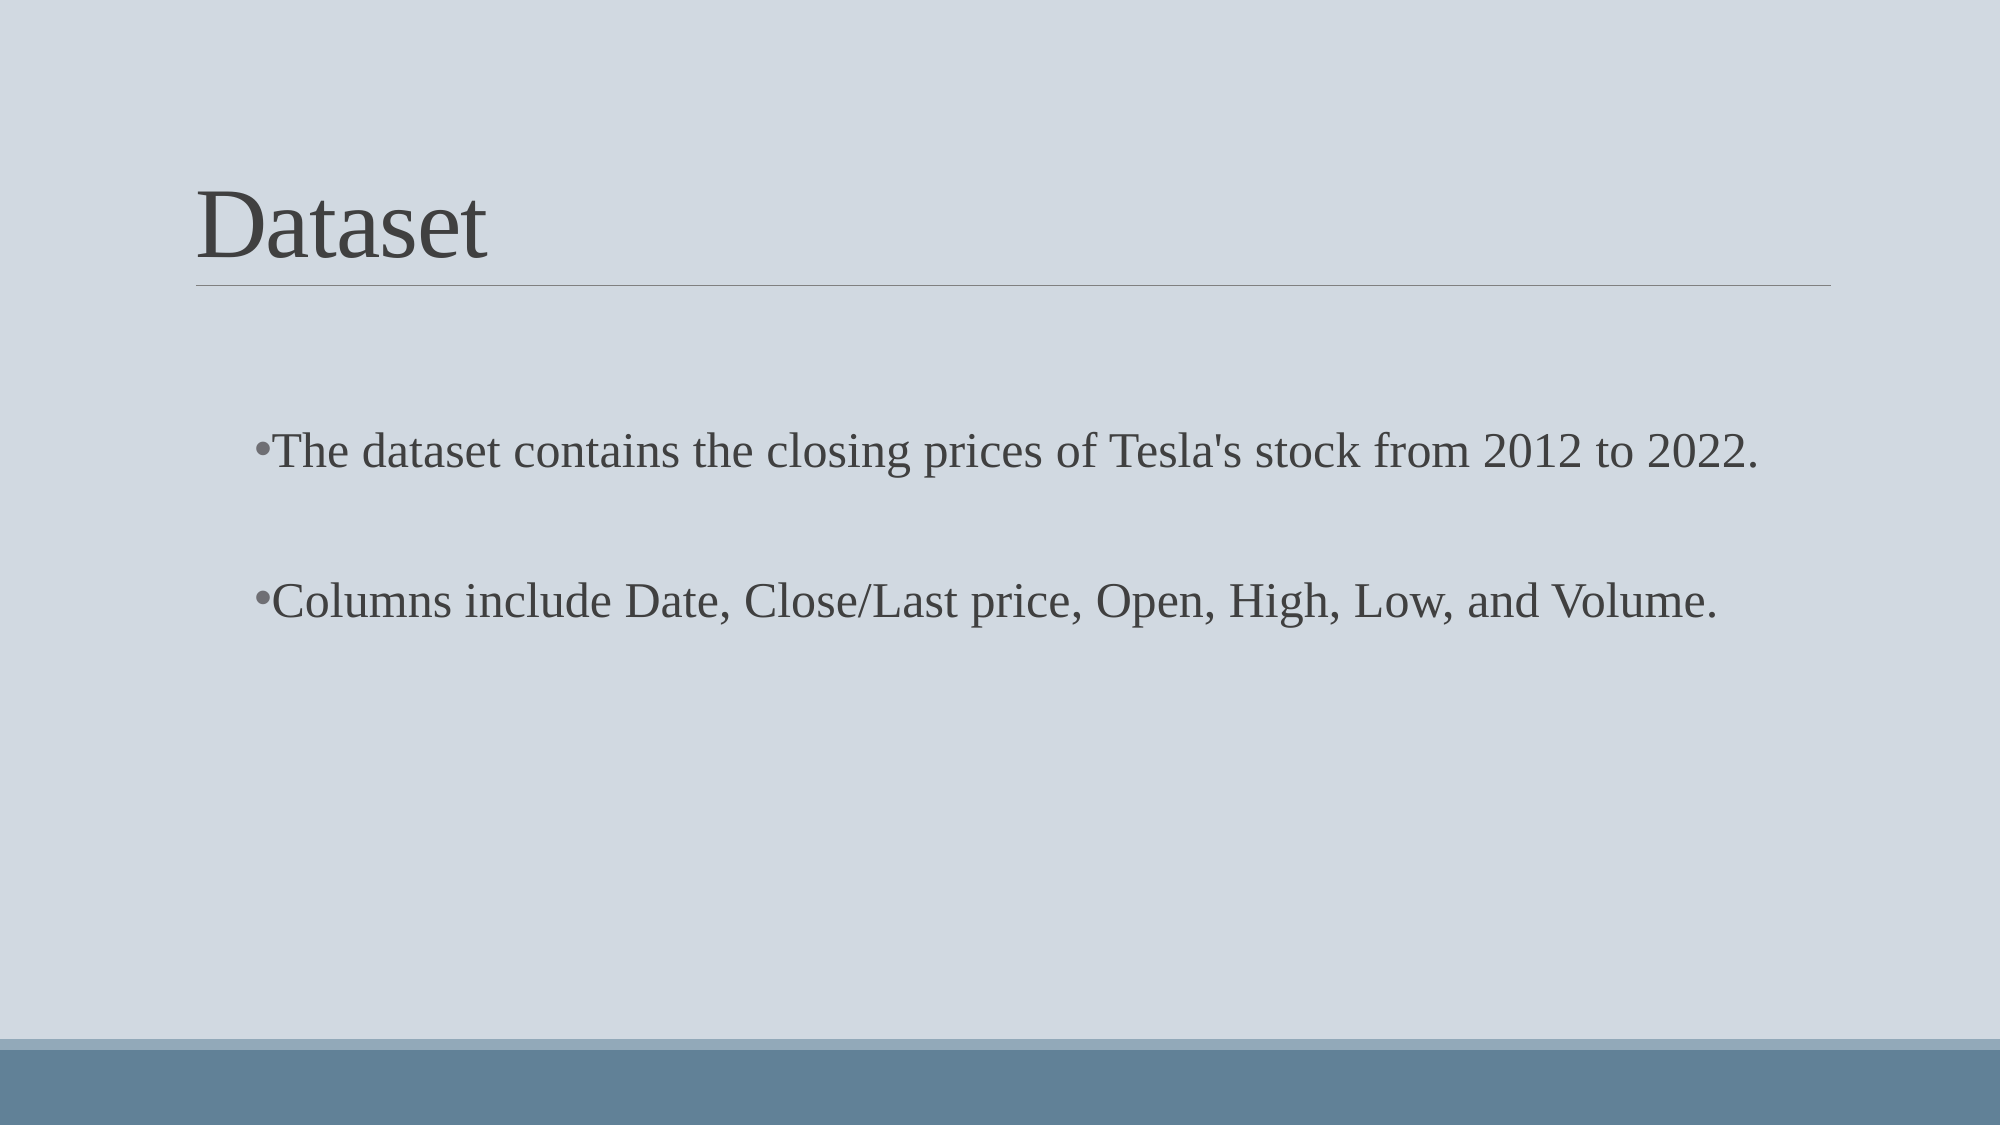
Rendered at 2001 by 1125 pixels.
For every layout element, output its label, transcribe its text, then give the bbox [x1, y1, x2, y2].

list The dataset contains the closing prices of Tesla's stock from 2012 to 2022. Columns include Date, Close/Last price, Open, High, Low, and Volume. [254, 350, 1905, 1011]
title Dataset [180, 47, 1830, 285]
